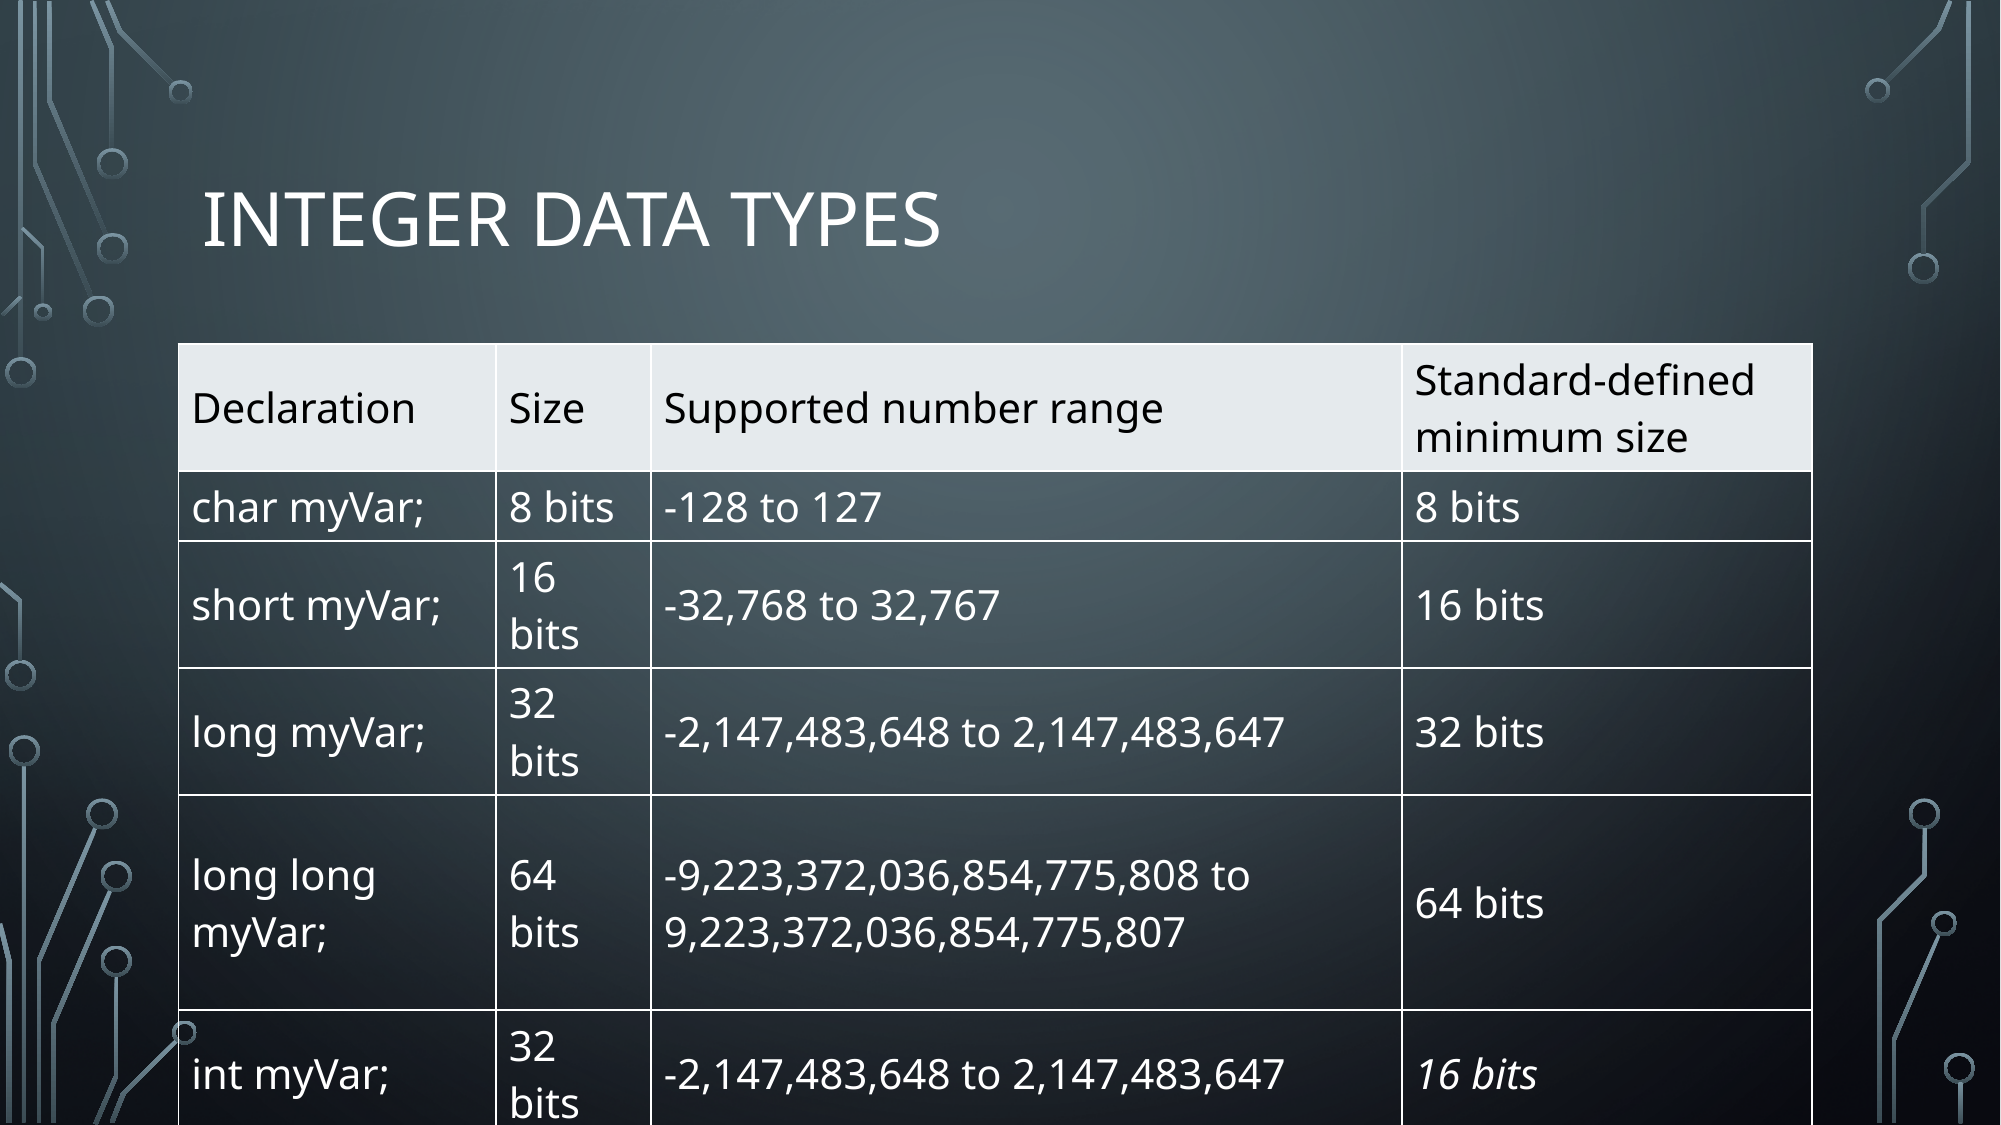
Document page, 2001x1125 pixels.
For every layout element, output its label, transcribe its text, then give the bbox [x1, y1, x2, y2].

title Integer Data Types [187, 101, 1813, 343]
table_cell char myVar; [179, 472, 495, 540]
table_header Supported number range [652, 345, 1401, 470]
table_cell 8 bits [497, 472, 650, 540]
table_cell 32 bits [497, 669, 650, 794]
table_cell 16 bits [1403, 1011, 1811, 1125]
table_cell int myVar; [179, 1011, 495, 1125]
table_cell short myVar; [179, 542, 495, 667]
table_cell long myVar; [179, 669, 495, 794]
table_cell 32 bits [1403, 669, 1811, 794]
table_cell -2,147,483,648 to 2,147,483,647 [652, 1011, 1401, 1125]
table_cell 16 bits [1403, 542, 1811, 667]
table_cell long long myVar; [179, 796, 495, 1009]
table_cell -9,223,372,036,854,775,808 to 9,223,372,036,854,775,807 [652, 796, 1401, 1009]
table_cell 32 bits [497, 1011, 650, 1125]
table_cell -32,768 to 32,767 [652, 542, 1401, 667]
table_header Size [497, 345, 650, 470]
table_cell 64 bits [497, 796, 650, 1009]
table_cell -2,147,483,648 to 2,147,483,647 [652, 669, 1401, 794]
table_header Standard-defined minimum size [1403, 345, 1811, 470]
table_cell 8 bits [1403, 472, 1811, 540]
table_cell 16 bits [497, 542, 650, 667]
table_cell -128 to 127 [652, 472, 1401, 540]
table_header Declaration [179, 345, 495, 470]
table_cell 64 bits [1403, 796, 1811, 1009]
